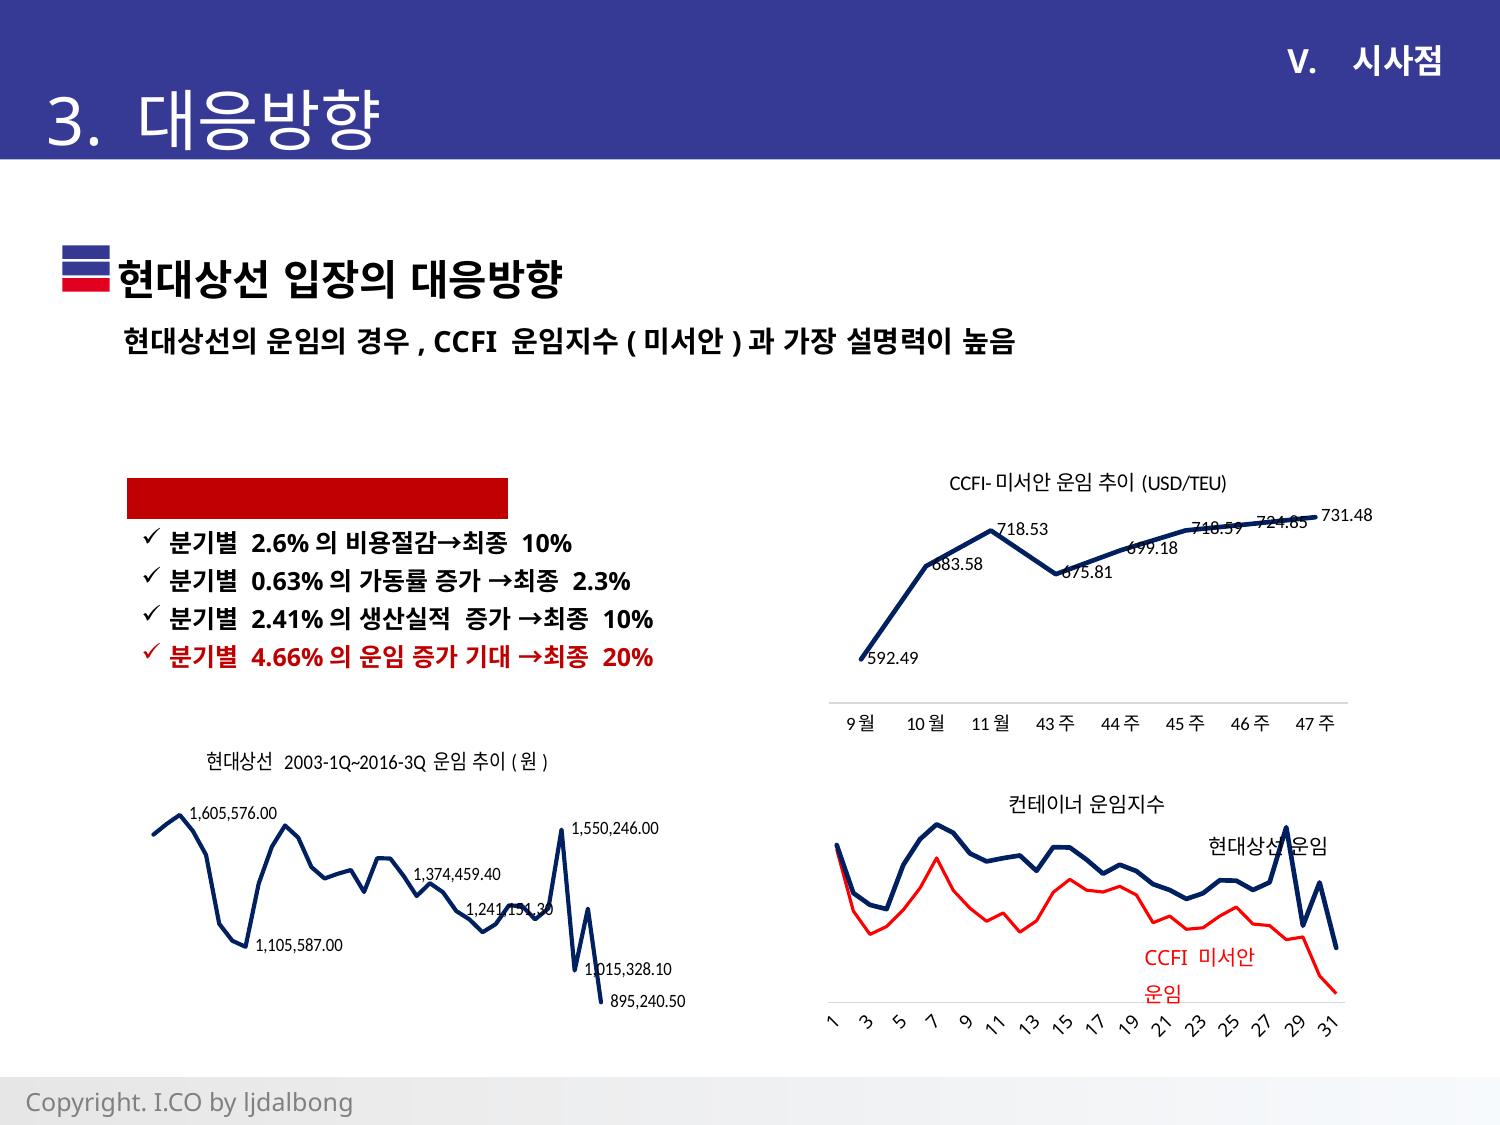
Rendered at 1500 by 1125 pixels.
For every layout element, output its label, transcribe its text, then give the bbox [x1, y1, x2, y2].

chart [126, 724, 690, 1063]
text_box 현대상선의 운임의 경우, CCFI 운임지수(미서안)과 가장 설명력이 높음 [109, 302, 1400, 366]
chart [805, 445, 1373, 1060]
text_box 2017년 Goal : 운임 상승 [126, 476, 510, 520]
text_box 시사점 [1272, 13, 1460, 88]
text_box 3. 대응방향 [32, 31, 398, 167]
text_box 현대상선 입장의 대응방향 [102, 221, 579, 312]
text_box 분기별 2.6%의 비용절감→최종 10% 분기별 0.63%의 가동률 증가 →최종 2.3% 분기별 2.41%의 생산실적 증가 →최종 10% 분기별 4.66%의 운임 증가 기대 →최종 20% [126, 520, 510, 643]
